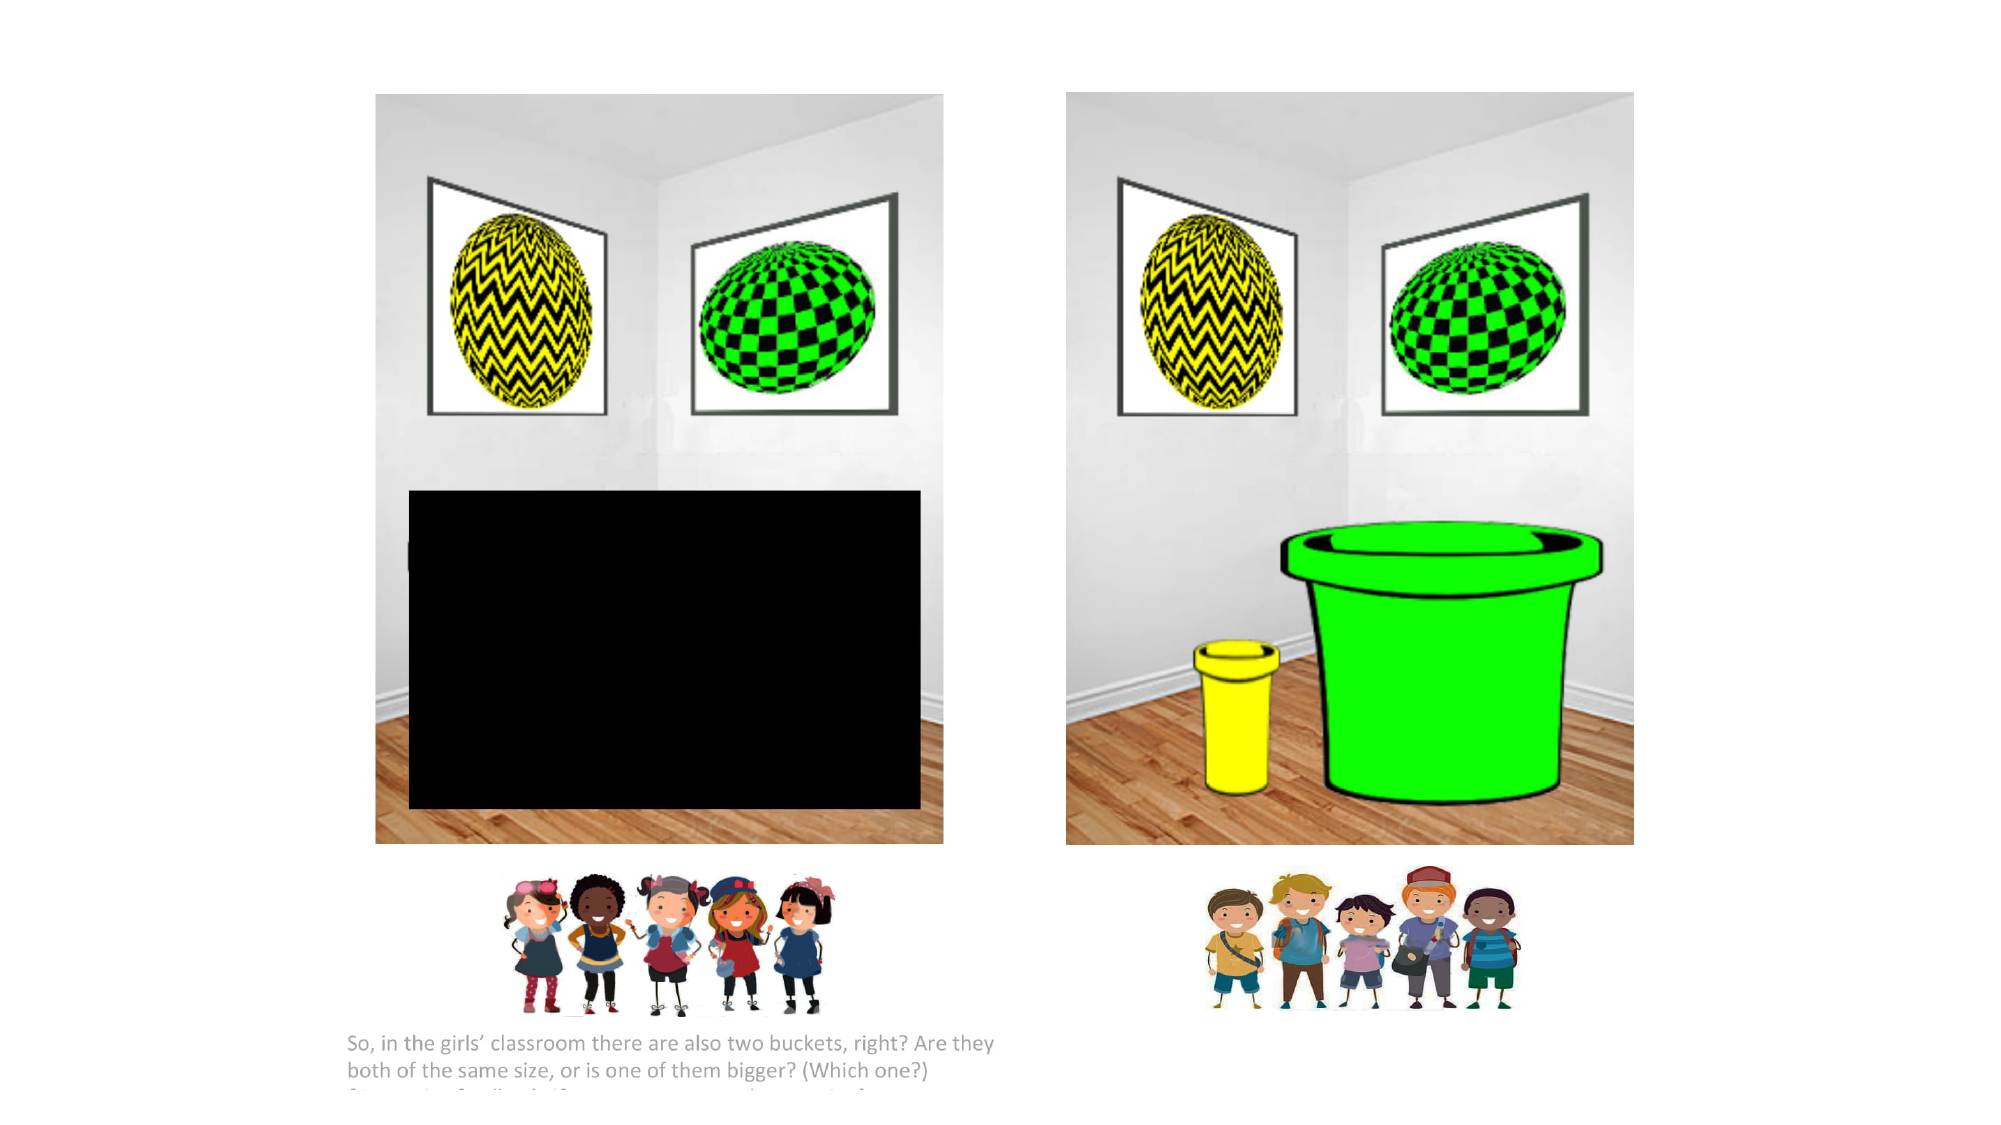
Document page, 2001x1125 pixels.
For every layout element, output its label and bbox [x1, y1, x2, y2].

picture [242, 0, 1777, 1090]
